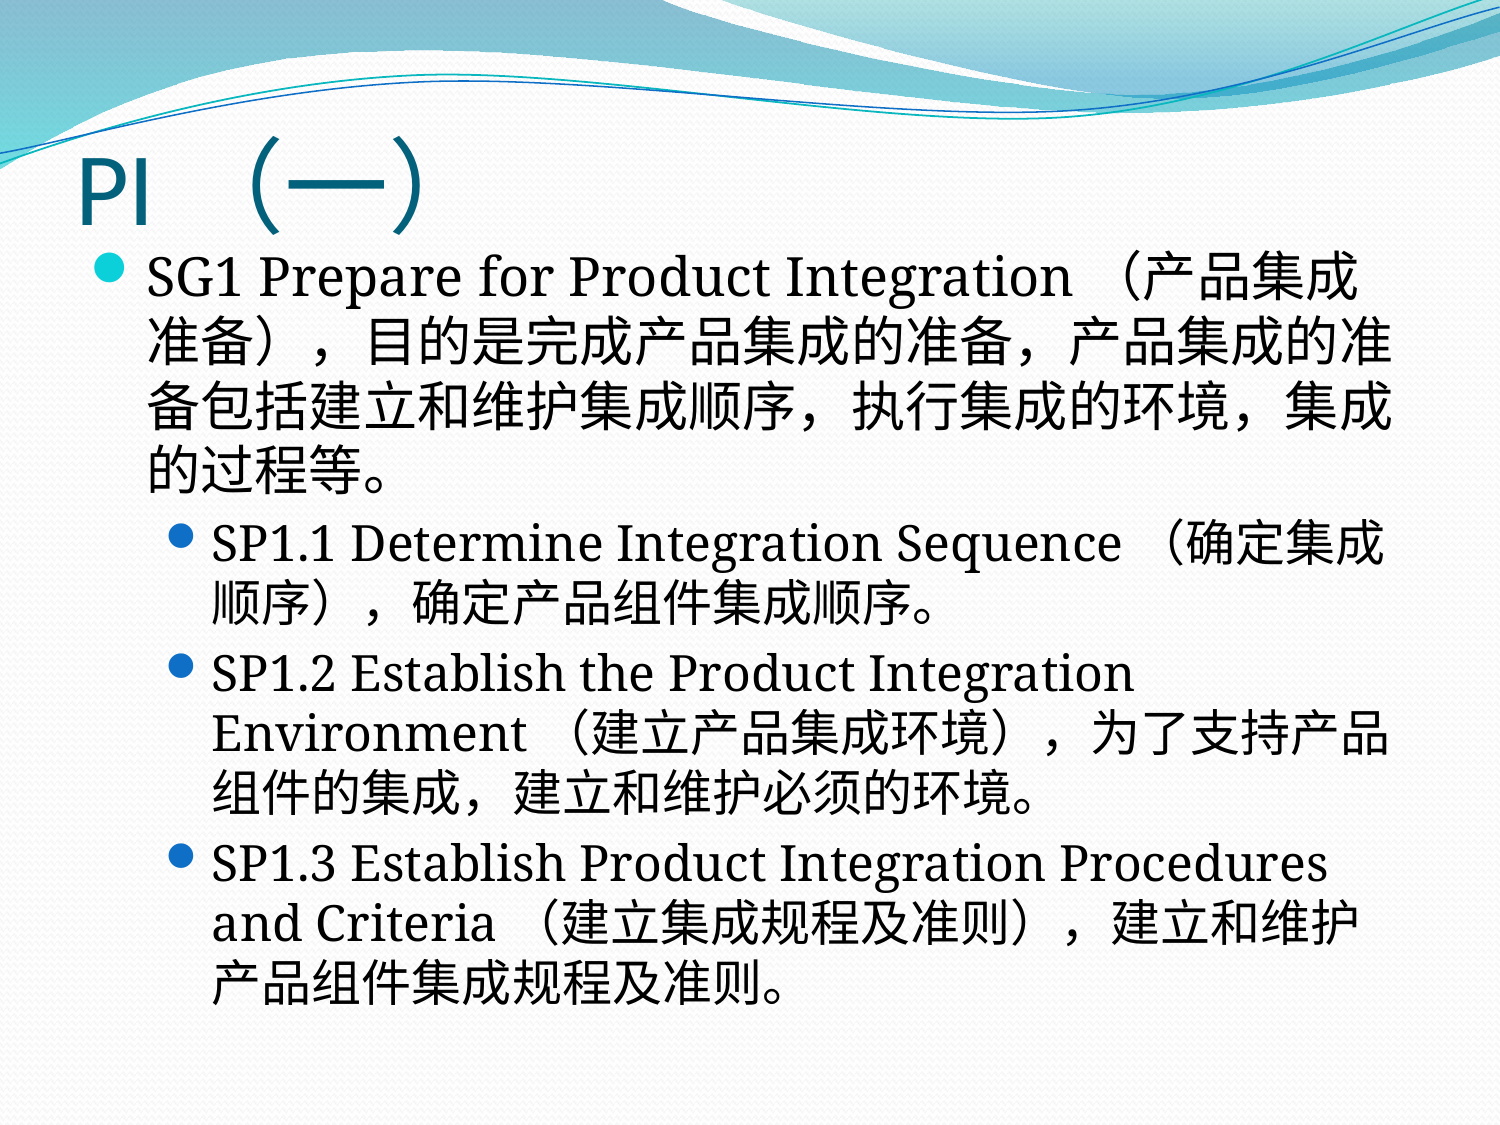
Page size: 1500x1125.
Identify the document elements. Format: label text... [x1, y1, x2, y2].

list SG1 Prepare for Product Integration（产品集成准备），目的是完成产品集成的准备，产品集成的准备包括建立和维护集成顺序，执行集成的环境，集成的过程等。 SP1.1 Determine Integration Sequence（确定集成顺序），确定产品组件集成顺序。 SP1.2 Establish the Product Integration Environment（建立产品集成环境），为了支持产品组件的集成，建立和维护必须的环境。 SP1.3 Establish Product Integration Procedures and Criteria（建立集成规程及准则），建立和维护产品组件集成规程及准则。 [75, 234, 1425, 1038]
title PI（一） [75, 93, 1425, 234]
